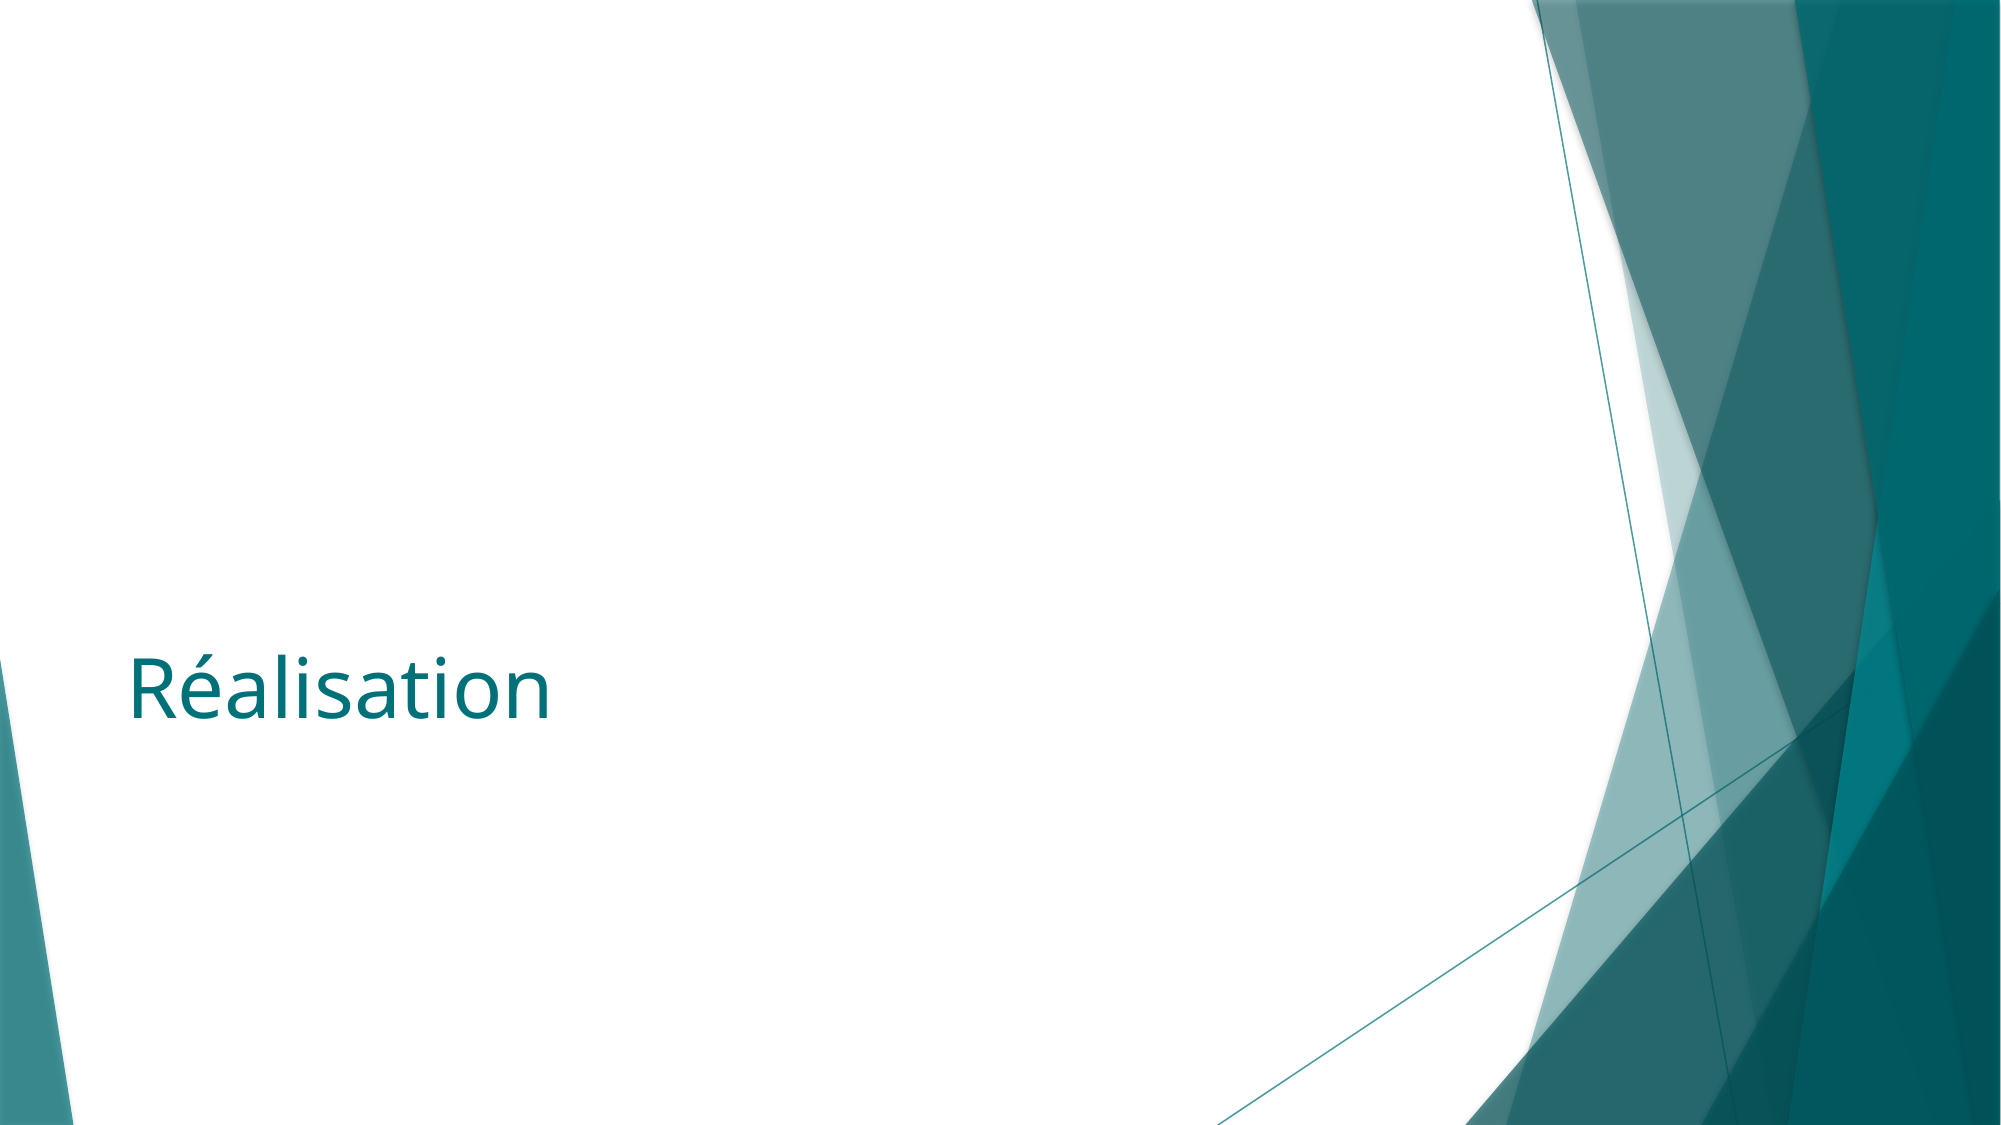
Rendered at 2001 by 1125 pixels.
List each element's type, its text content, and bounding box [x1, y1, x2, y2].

title Réalisation [111, 443, 1522, 743]
